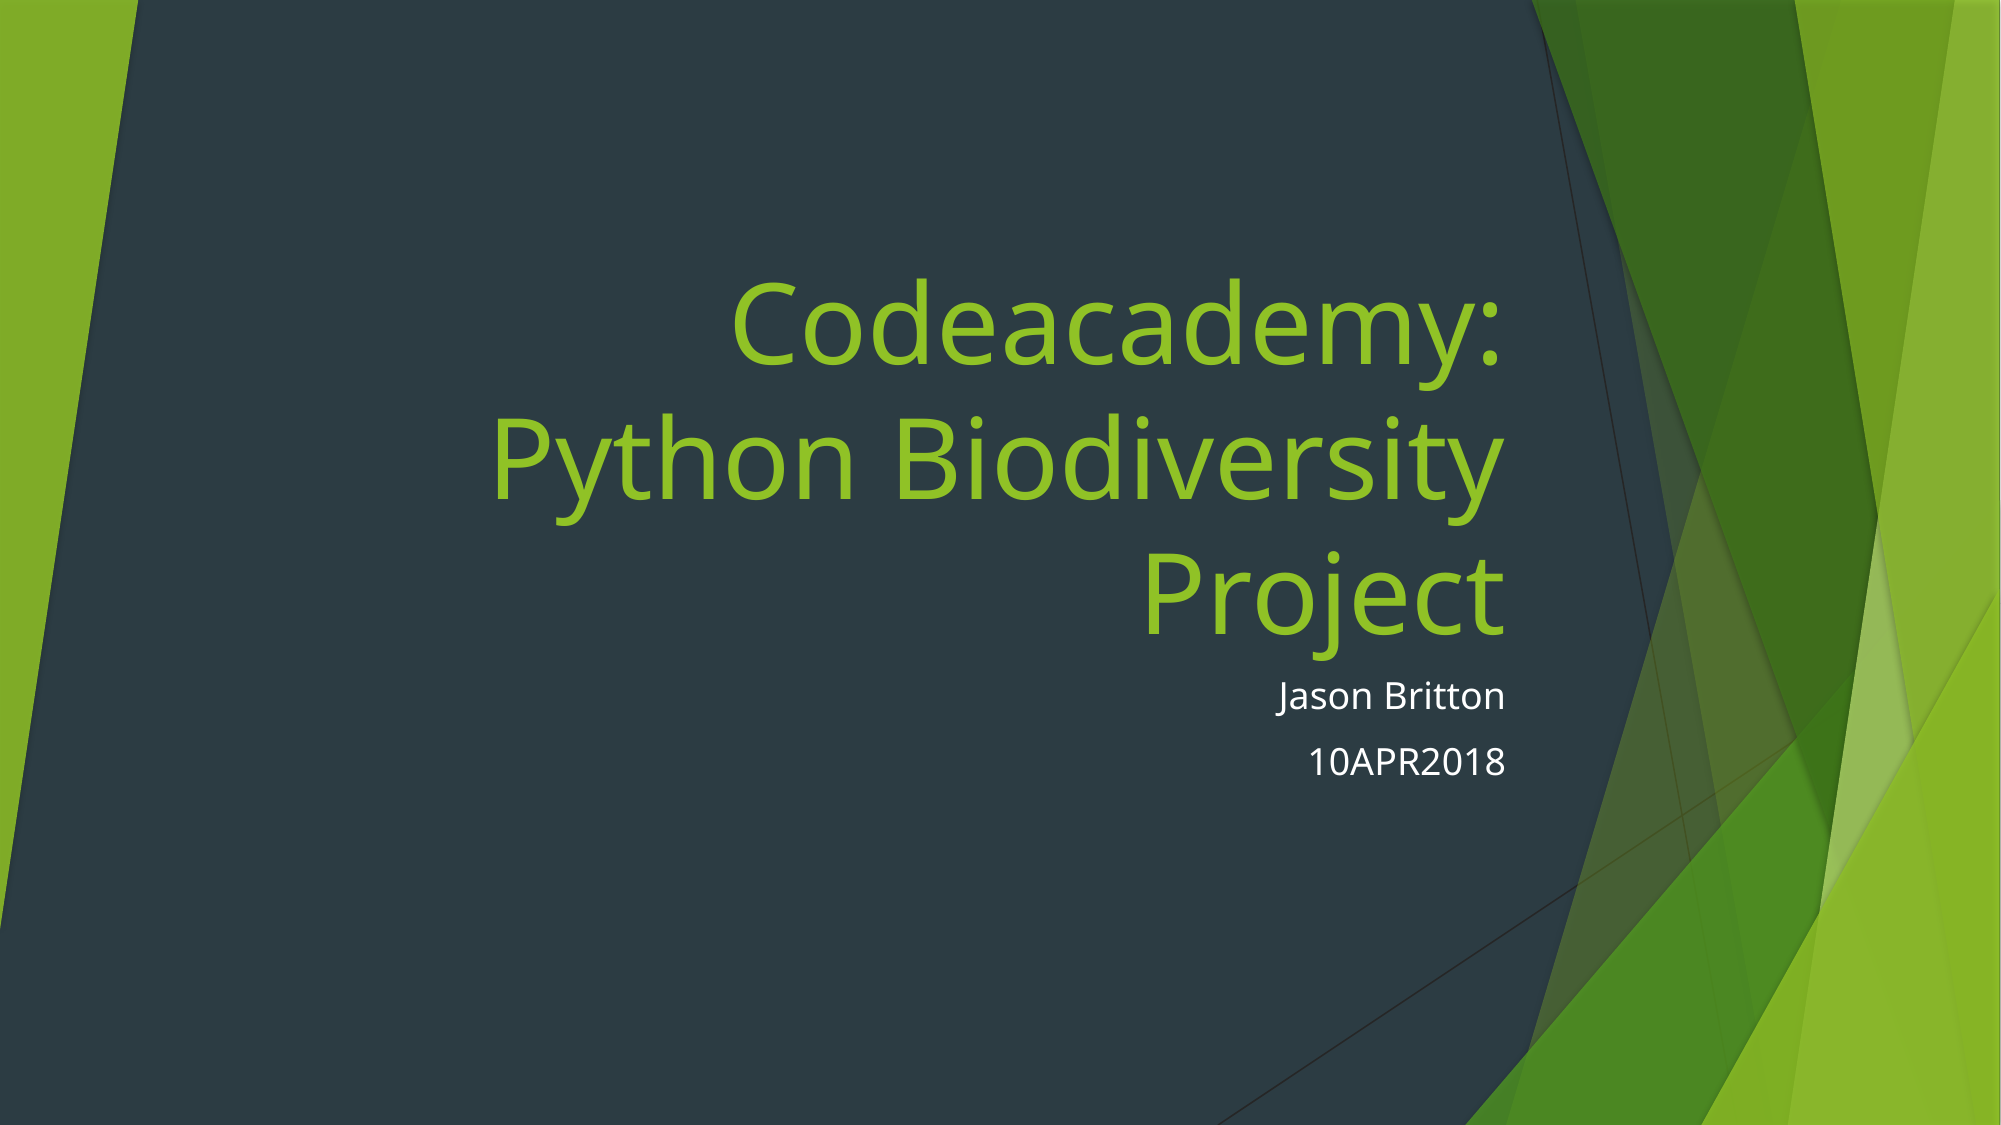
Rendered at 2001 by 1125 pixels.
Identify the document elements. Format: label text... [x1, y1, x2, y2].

title Codeacademy: Python Biodiversity Project [247, 394, 1522, 664]
subtitle Jason Britton 10APR2018 [247, 664, 1522, 845]
